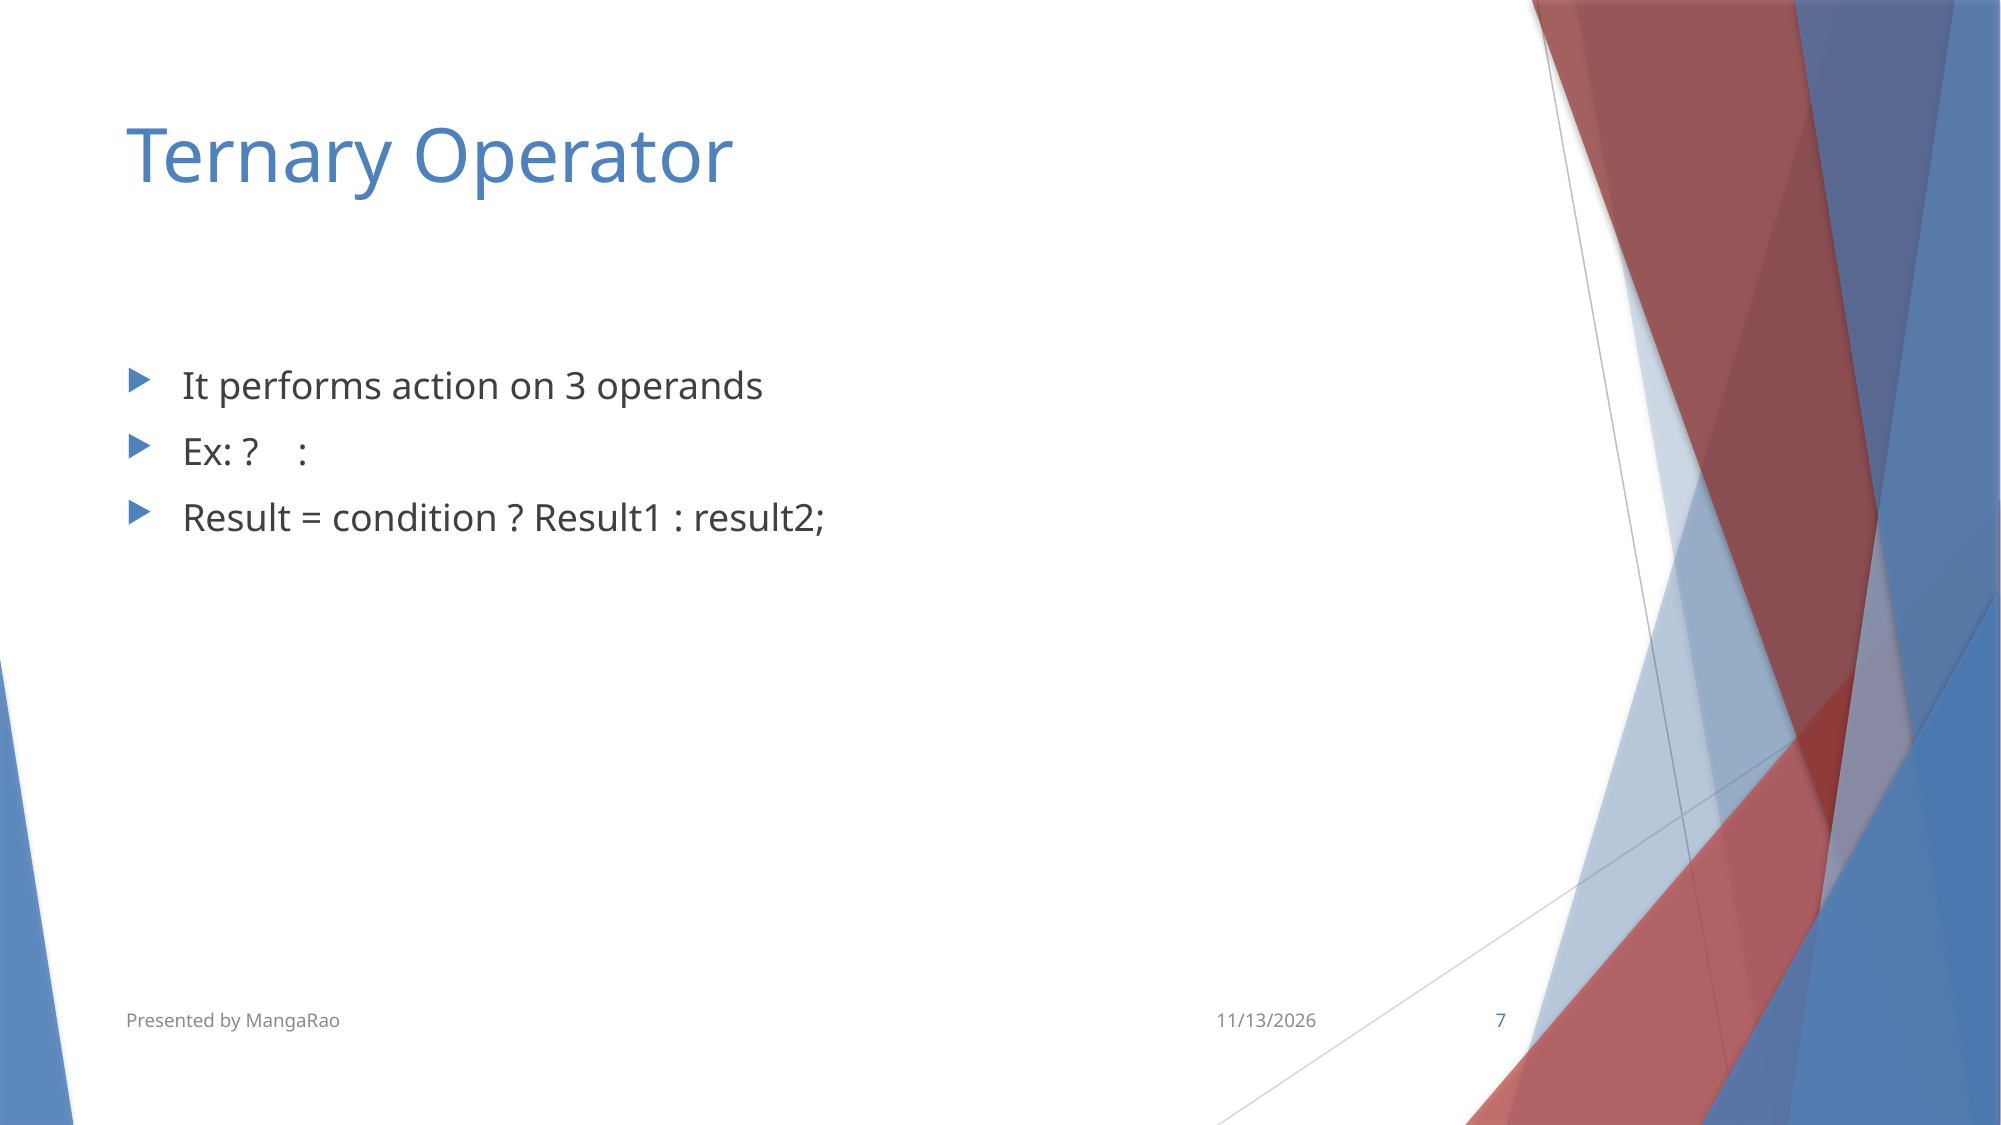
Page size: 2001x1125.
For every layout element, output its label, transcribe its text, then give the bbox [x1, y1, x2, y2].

title Ternary Operator [111, 99, 1522, 317]
footer Presented by MangaRao [111, 991, 1145, 1051]
slide_number 7 [1409, 991, 1522, 1051]
list It performs action on 3 operands Ex: ? : Result = condition ? Result1 : result2; [111, 354, 1522, 992]
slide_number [1181, 991, 1332, 1051]
